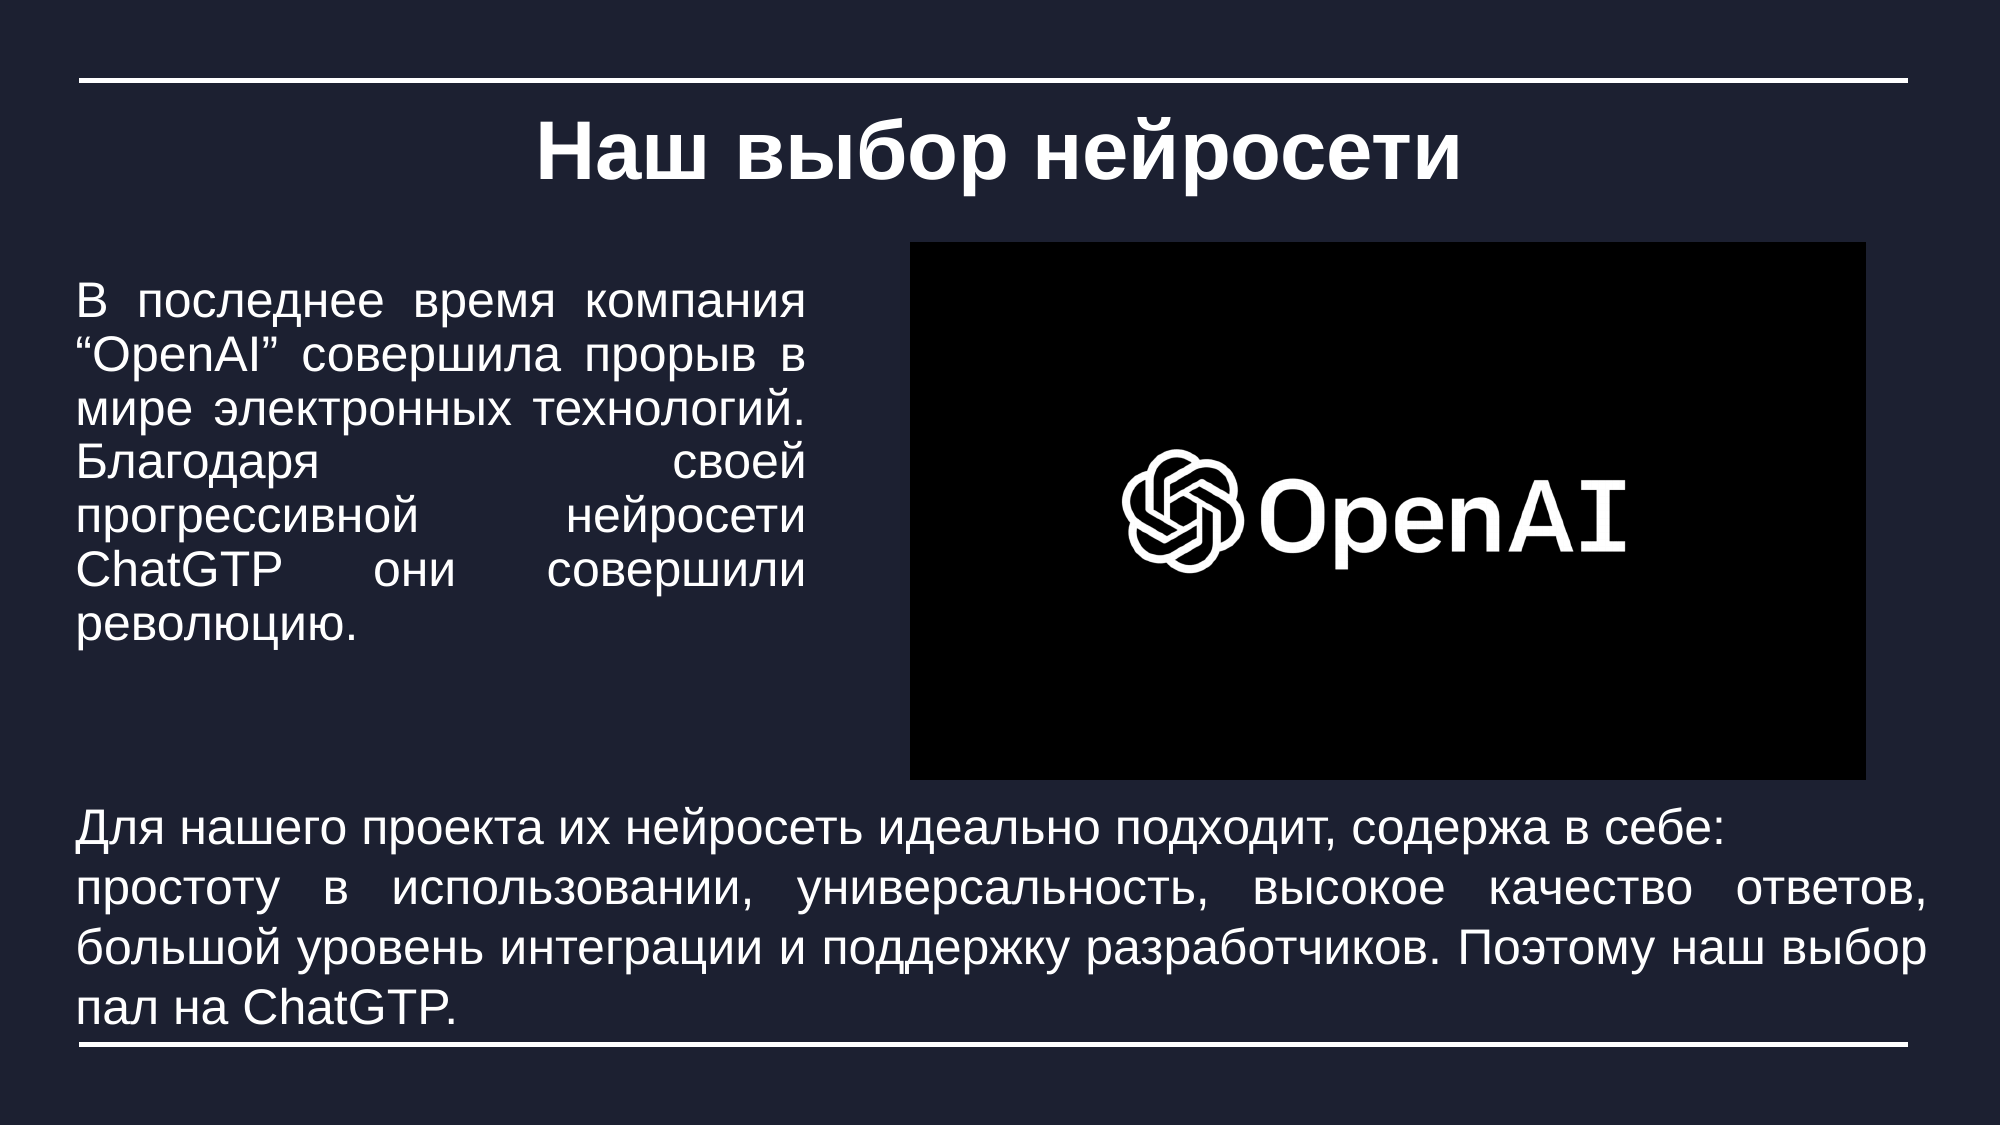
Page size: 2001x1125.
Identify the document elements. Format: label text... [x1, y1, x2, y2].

text_box [0, 0, 2000, 98]
picture [910, 242, 1866, 781]
list В последнее время компания “OpenAI” совершила прорыв в мире электронных технологий. Благодаря своей прогрессивной нейросети ChatGTP они совершили революцию. [60, 266, 822, 618]
title Наш выбор нейросети [0, 98, 2000, 194]
text_box Для нашего проекта их нейросеть идеально подходит, содержа в себе: простоту в использовании, универсальность, высокое качество ответов, большой уровень интеграции и поддержку разработчиков. Поэтому наш выбор пал на ChatGTP. [60, 787, 1944, 1042]
text_box [0, 194, 2000, 1125]
